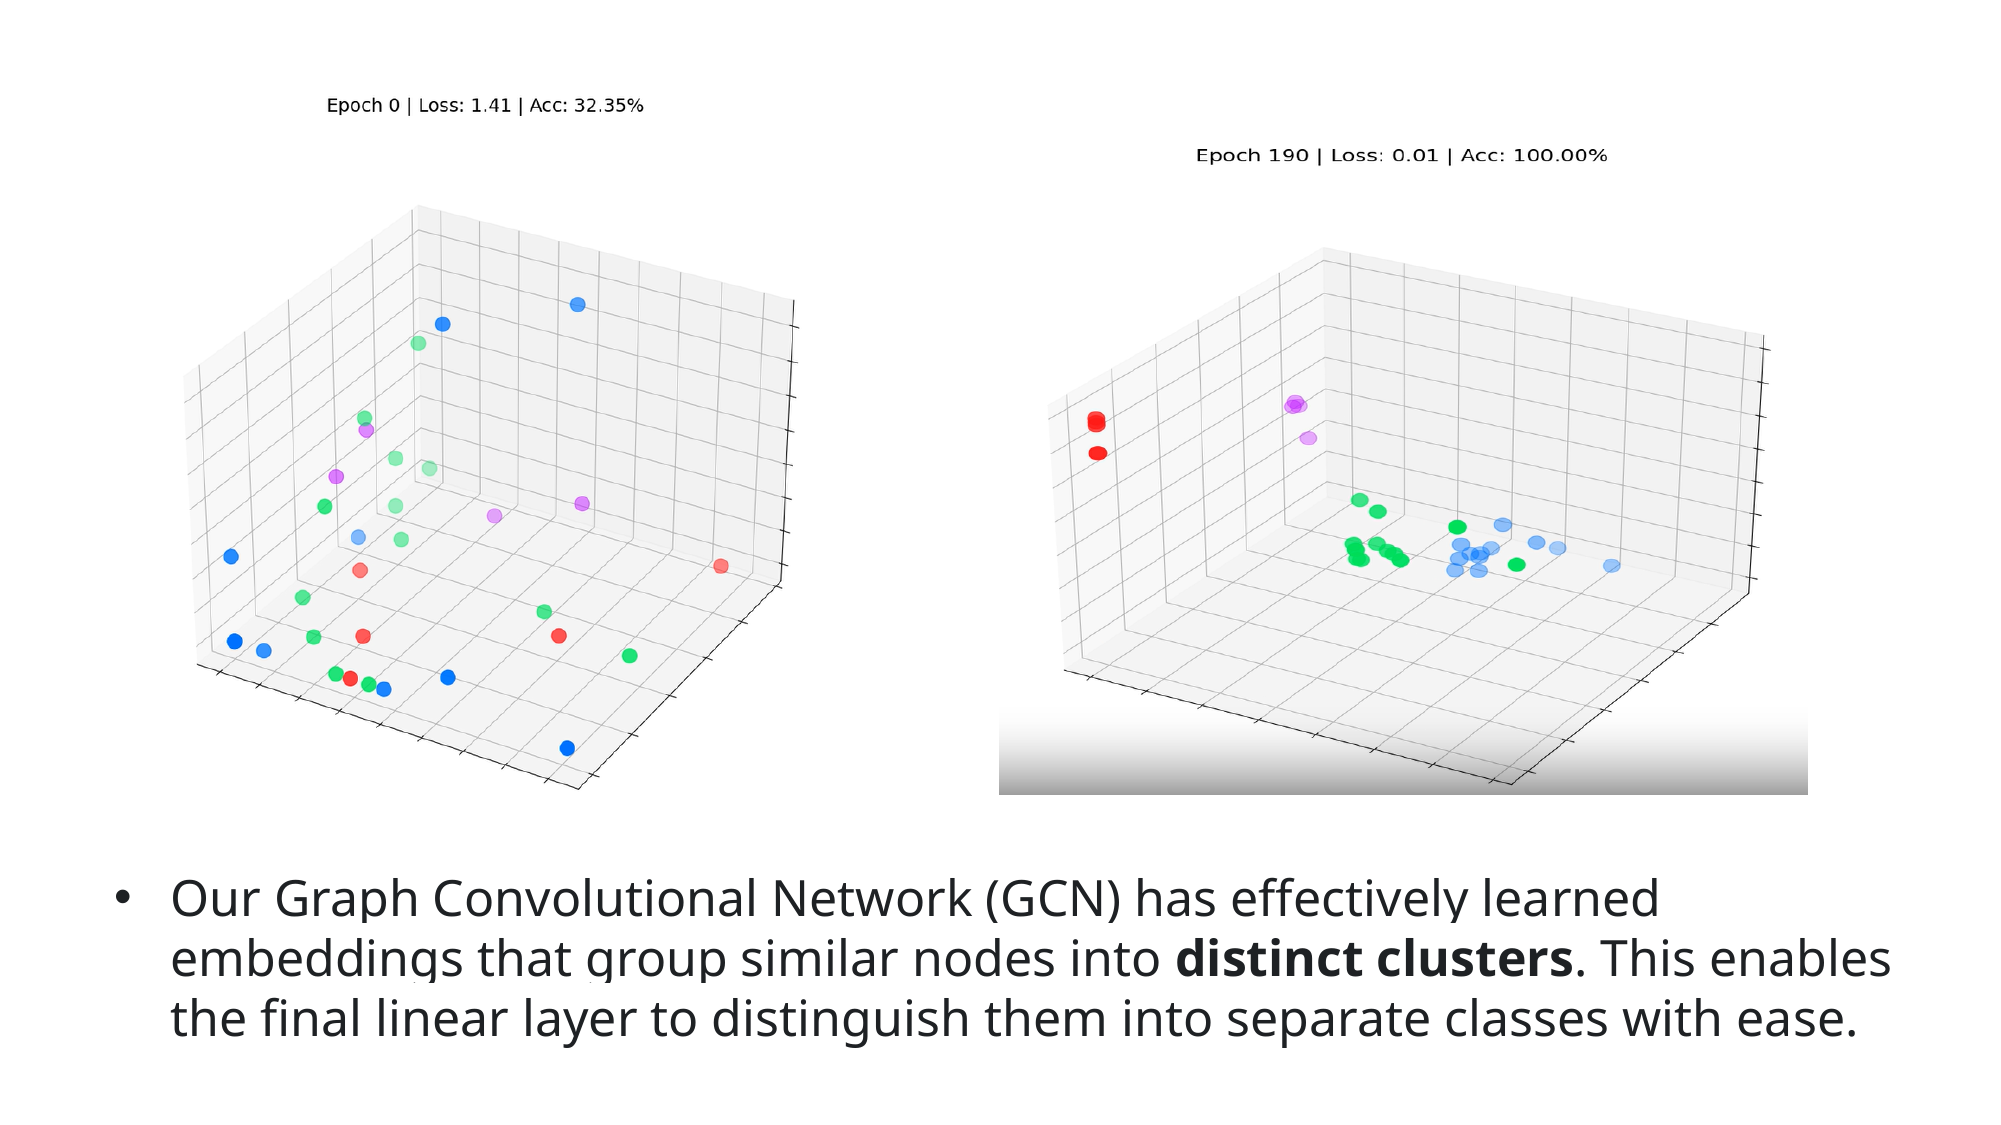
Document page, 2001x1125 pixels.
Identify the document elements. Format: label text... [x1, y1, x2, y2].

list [172, 88, 805, 795]
picture [998, 132, 1809, 795]
text_box Our Graph Convolutional Network (GCN) has effectively learned embeddings that group similar nodes into distinct clusters. This enables the final linear layer to distinguish them into separate classes with ease. [99, 859, 1911, 1054]
